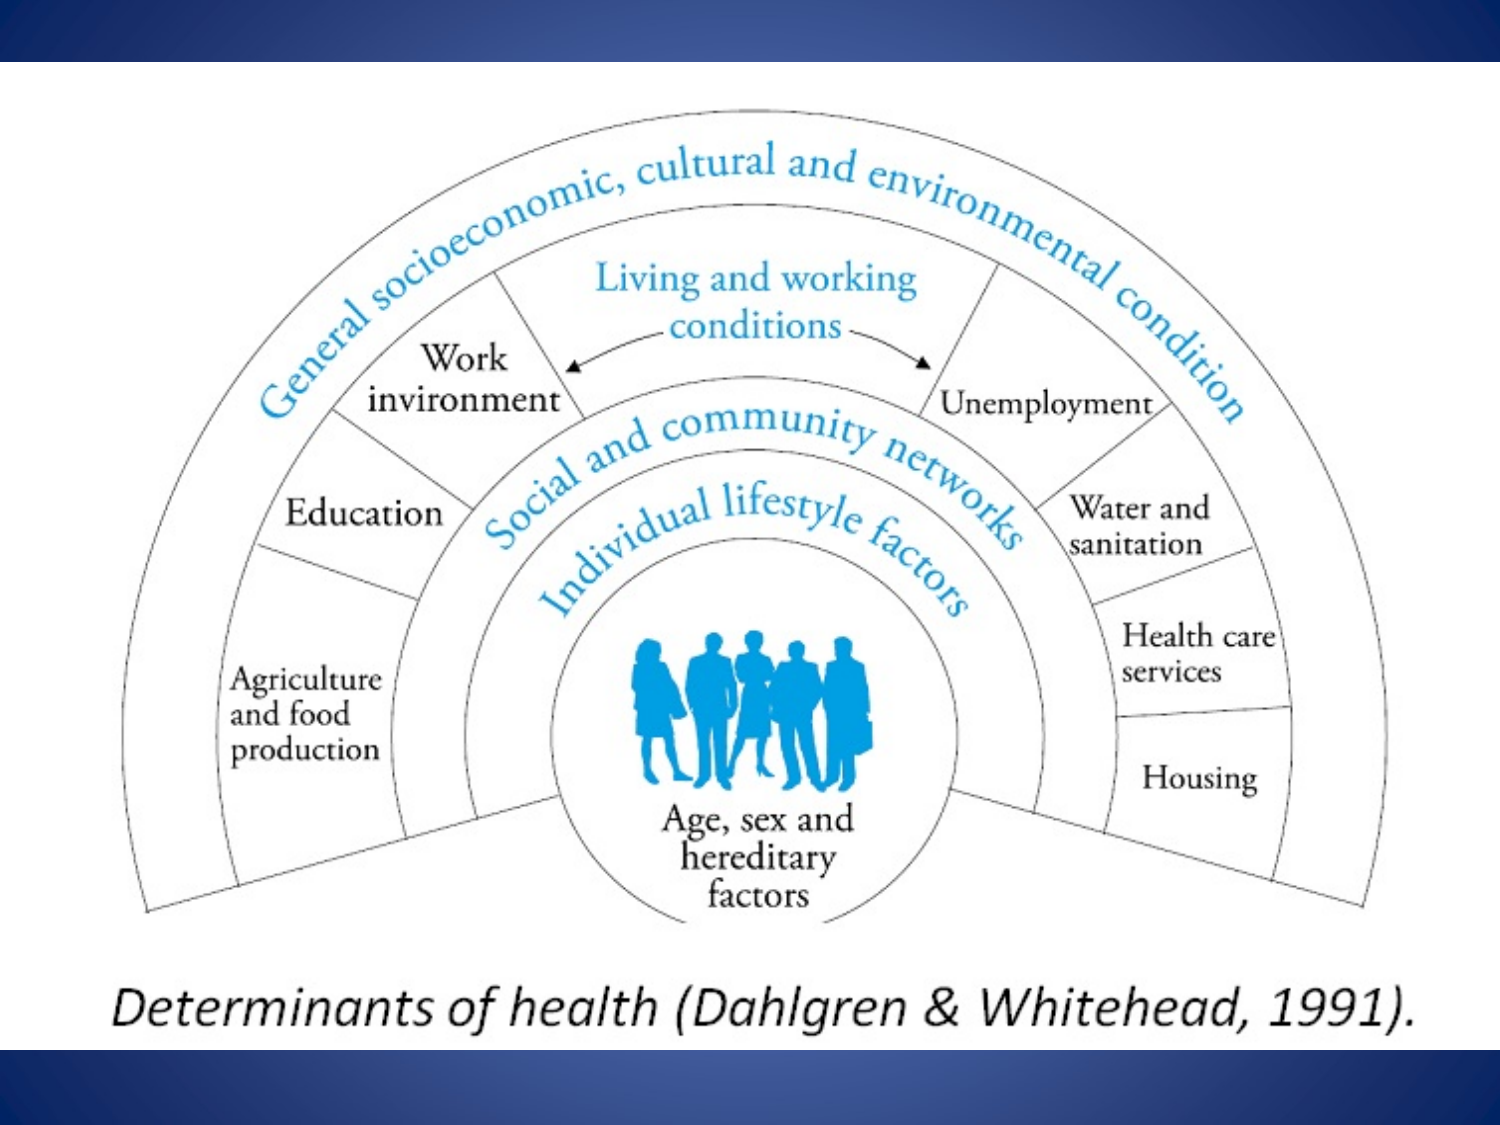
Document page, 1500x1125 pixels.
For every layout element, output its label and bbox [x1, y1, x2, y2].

list [0, 62, 1500, 1051]
picture [0, 1051, 1500, 1125]
picture [0, 0, 1500, 62]
